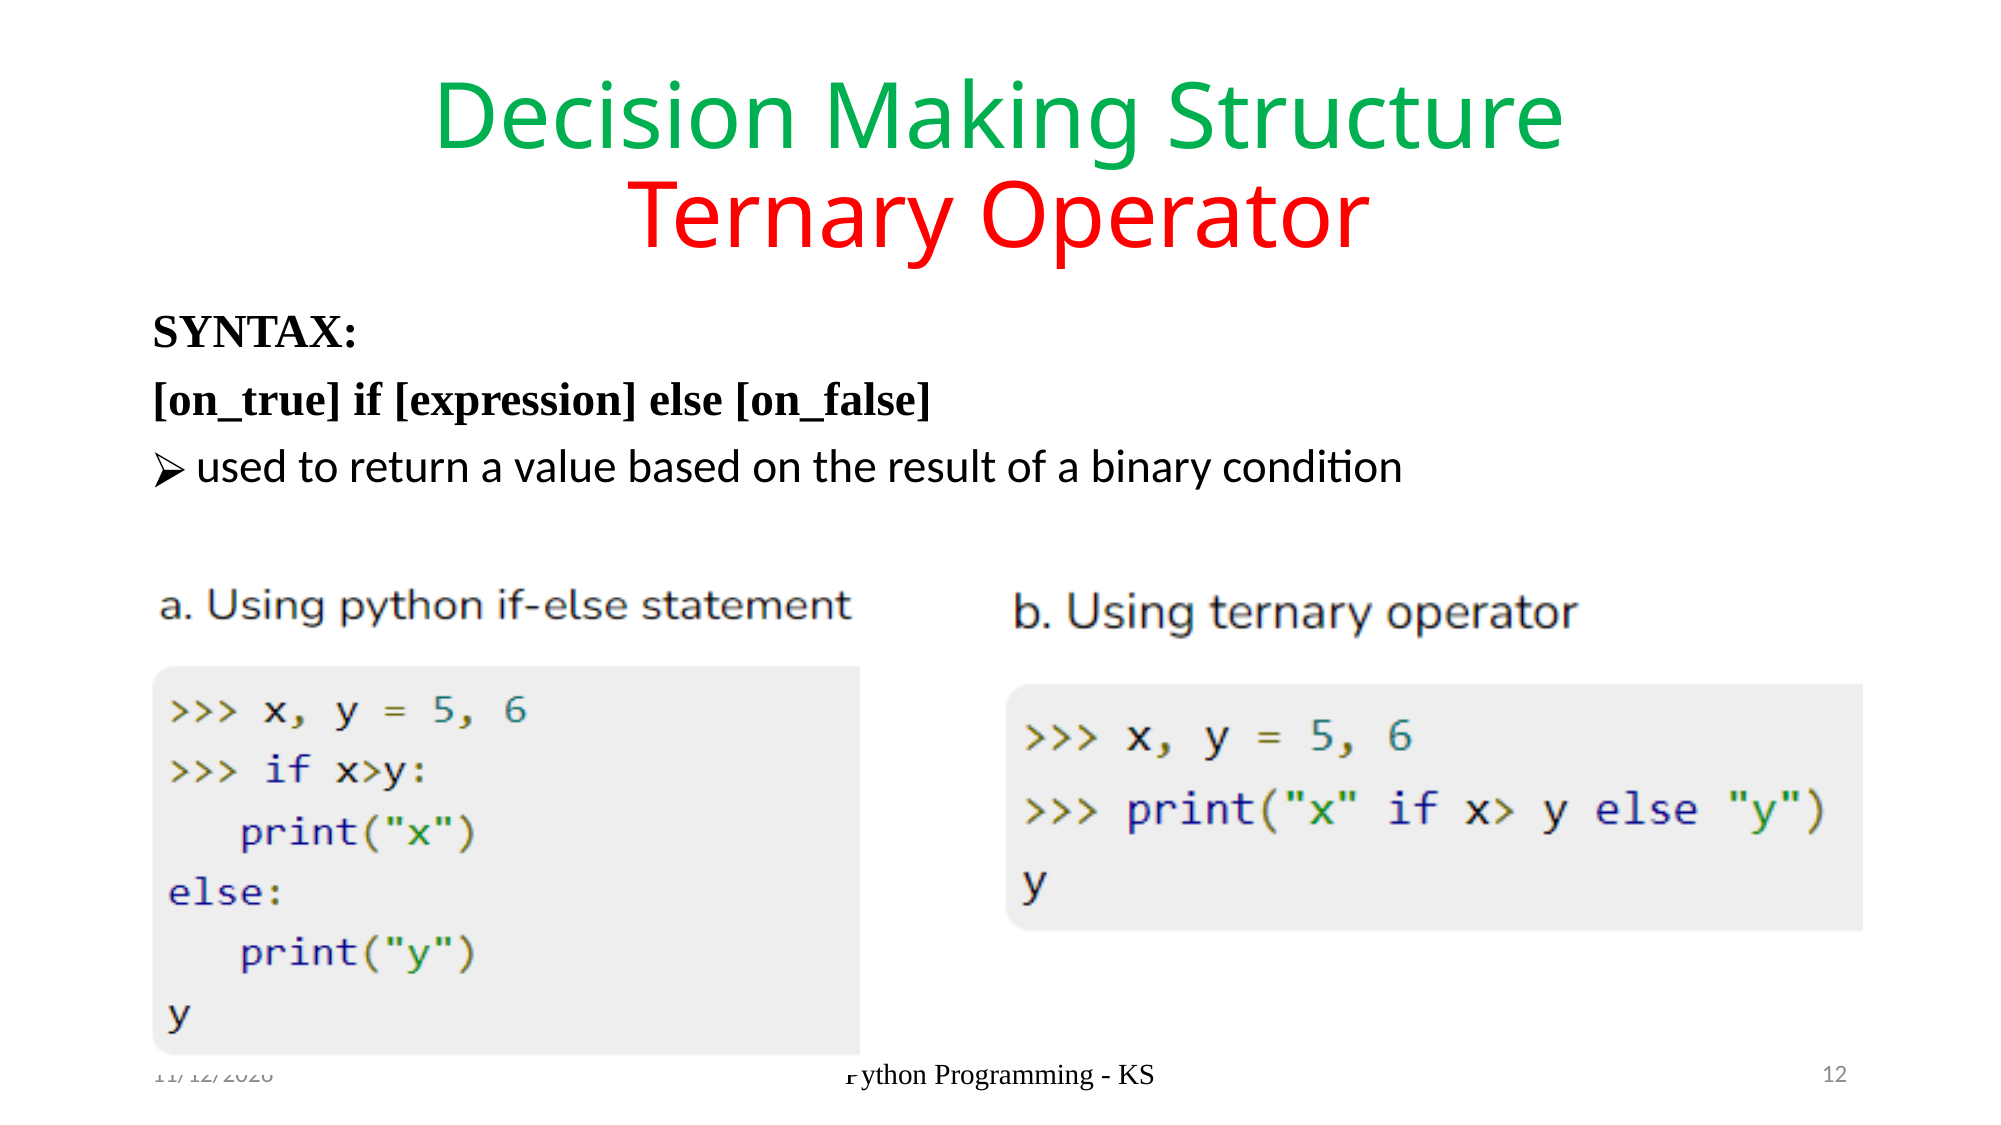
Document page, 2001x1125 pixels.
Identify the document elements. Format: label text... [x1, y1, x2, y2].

picture [999, 568, 1863, 934]
footer Python Programming - KS [662, 1042, 1338, 1103]
slide_number 12 [1412, 1042, 1863, 1103]
title Decision Making Structure Ternary Operator [137, 59, 1863, 278]
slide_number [137, 1075, 588, 1103]
picture [137, 568, 860, 1075]
list SYNTAX: [on_true] if [expression] else [on_false] used to return a value based on the result of a binary condition [137, 299, 1425, 549]
